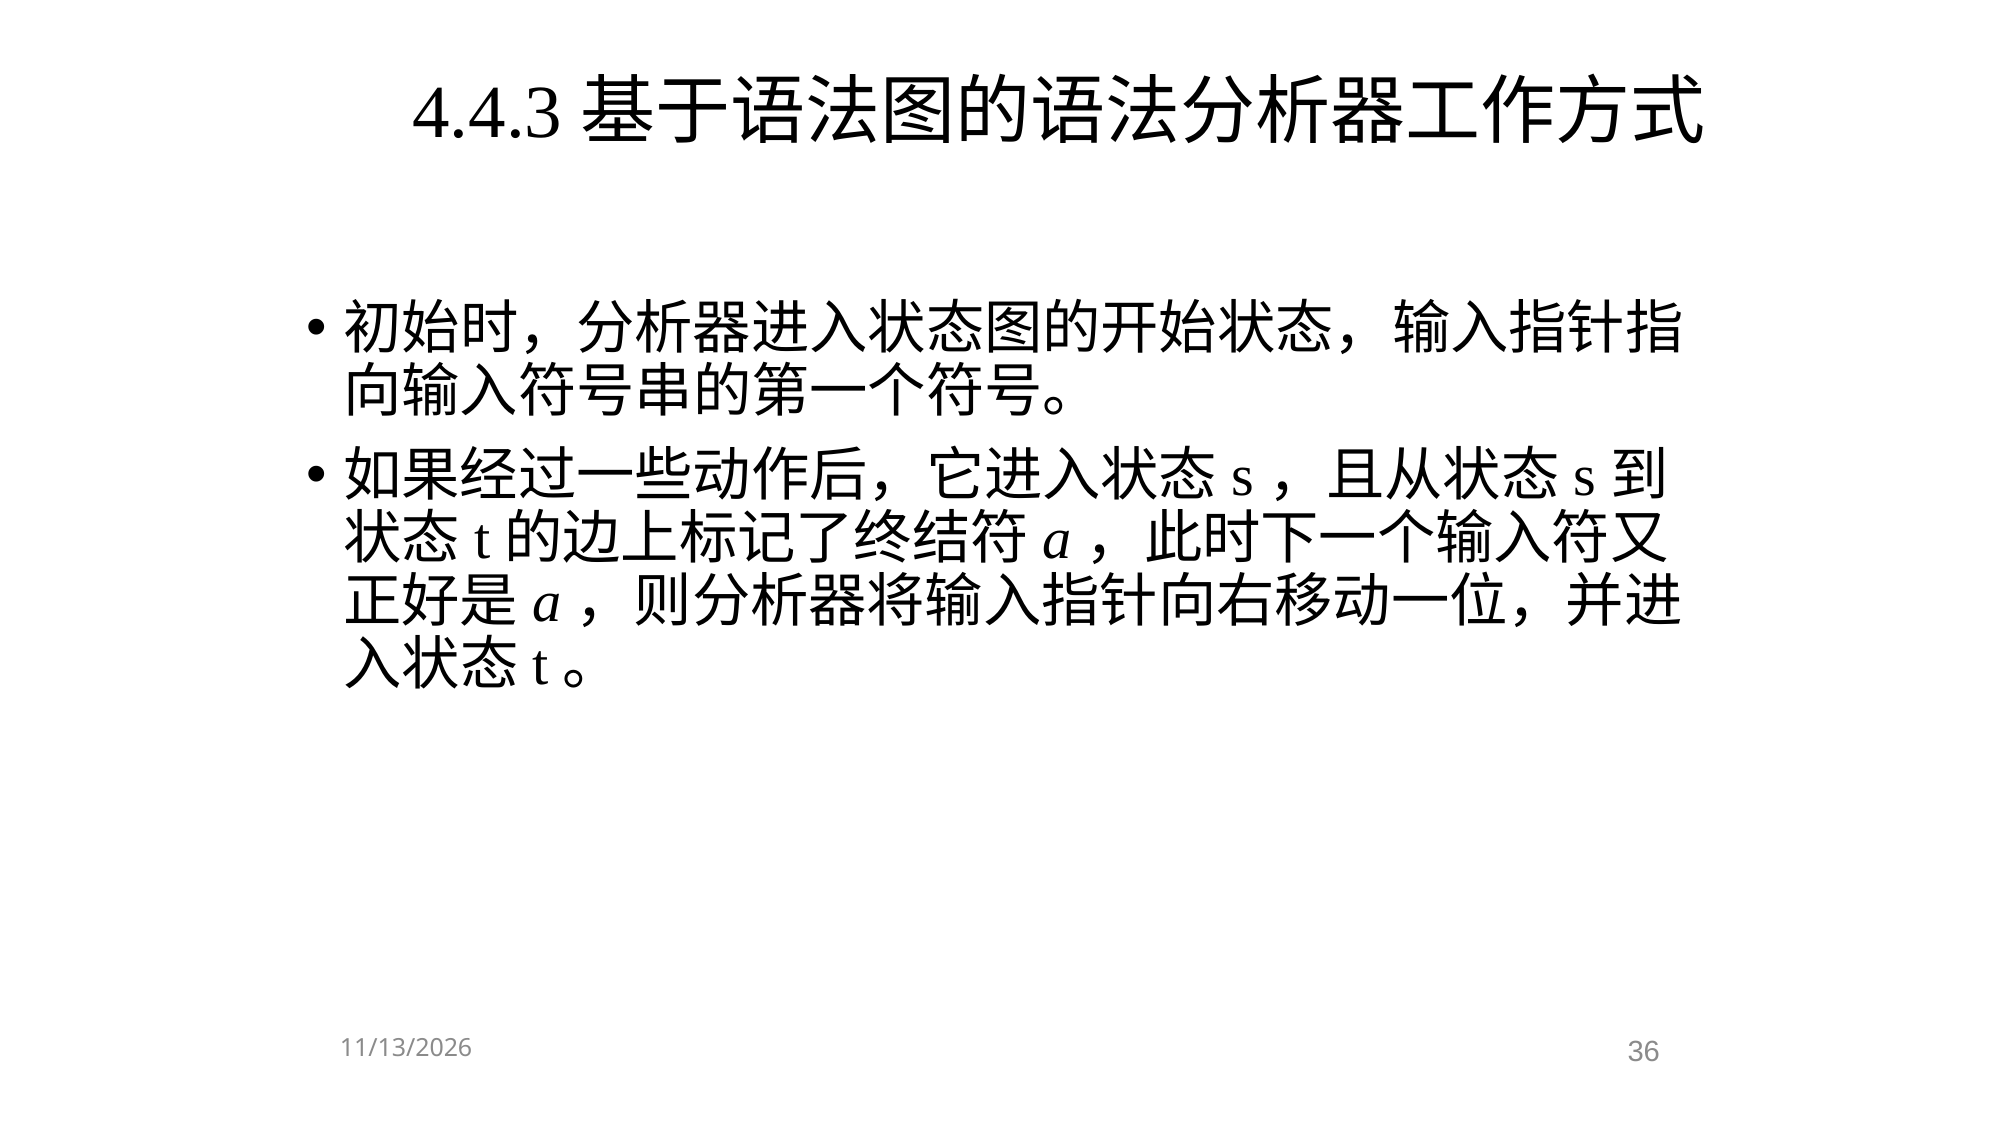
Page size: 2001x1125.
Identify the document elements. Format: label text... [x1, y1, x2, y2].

slide_number 36 [1325, 1024, 1675, 1103]
list 初始时，分析器进入状态图的开始状态，输入指针指向输入符号串的第一个符号。 如果经过一些动作后，它进入状态s，且从状态s到状态t的边上标记了终结符a，此时下一个输入符又正好是a，则分析器将输入指针向右移动一位，并进入状态t。 [291, 290, 1717, 1024]
title 4.4.3基于语法图的语法分析器工作方式 [397, 42, 1750, 185]
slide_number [324, 1024, 675, 1103]
